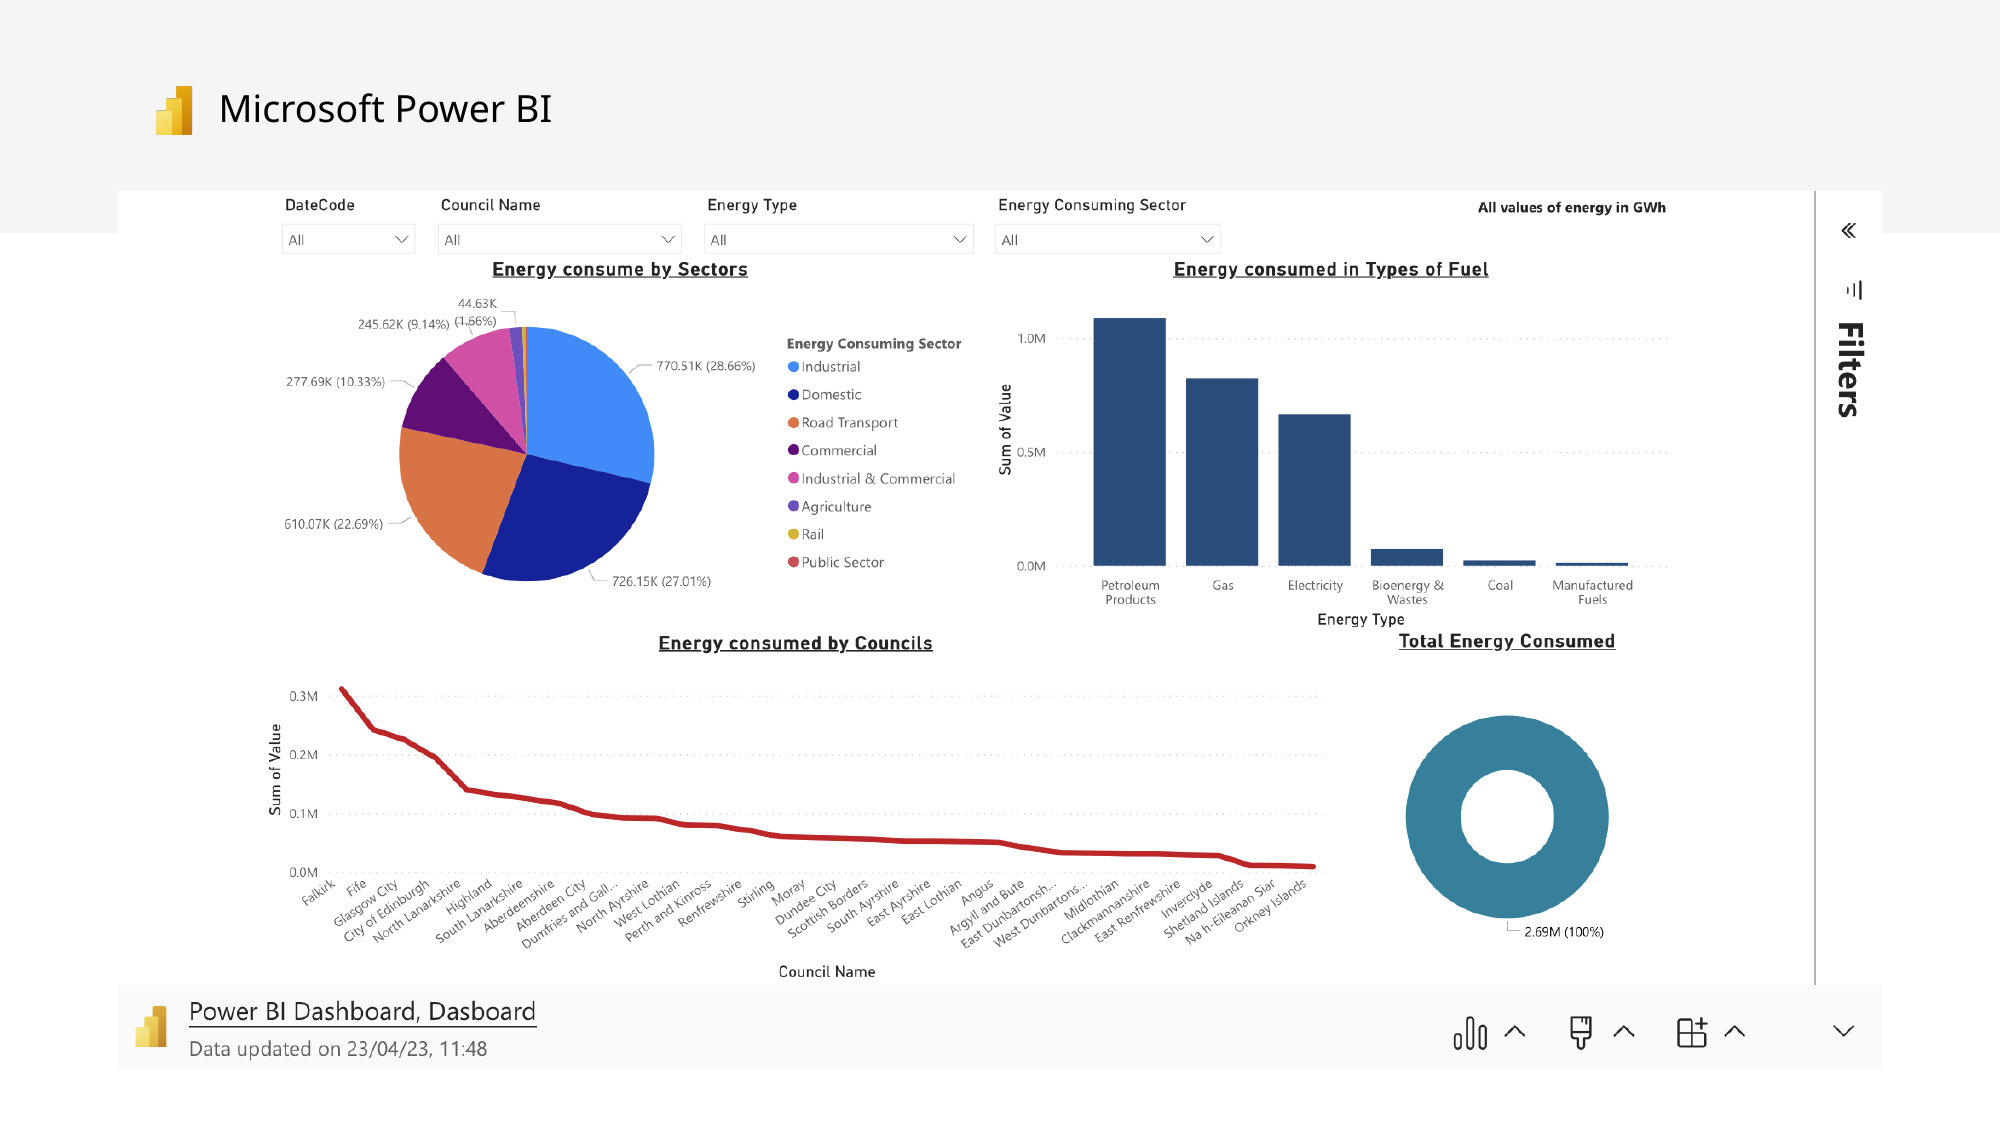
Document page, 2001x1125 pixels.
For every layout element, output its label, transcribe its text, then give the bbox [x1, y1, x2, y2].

title Microsoft Power BI [0, 0, 2000, 235]
picture [149, 86, 198, 135]
picture [118, 191, 1882, 1068]
